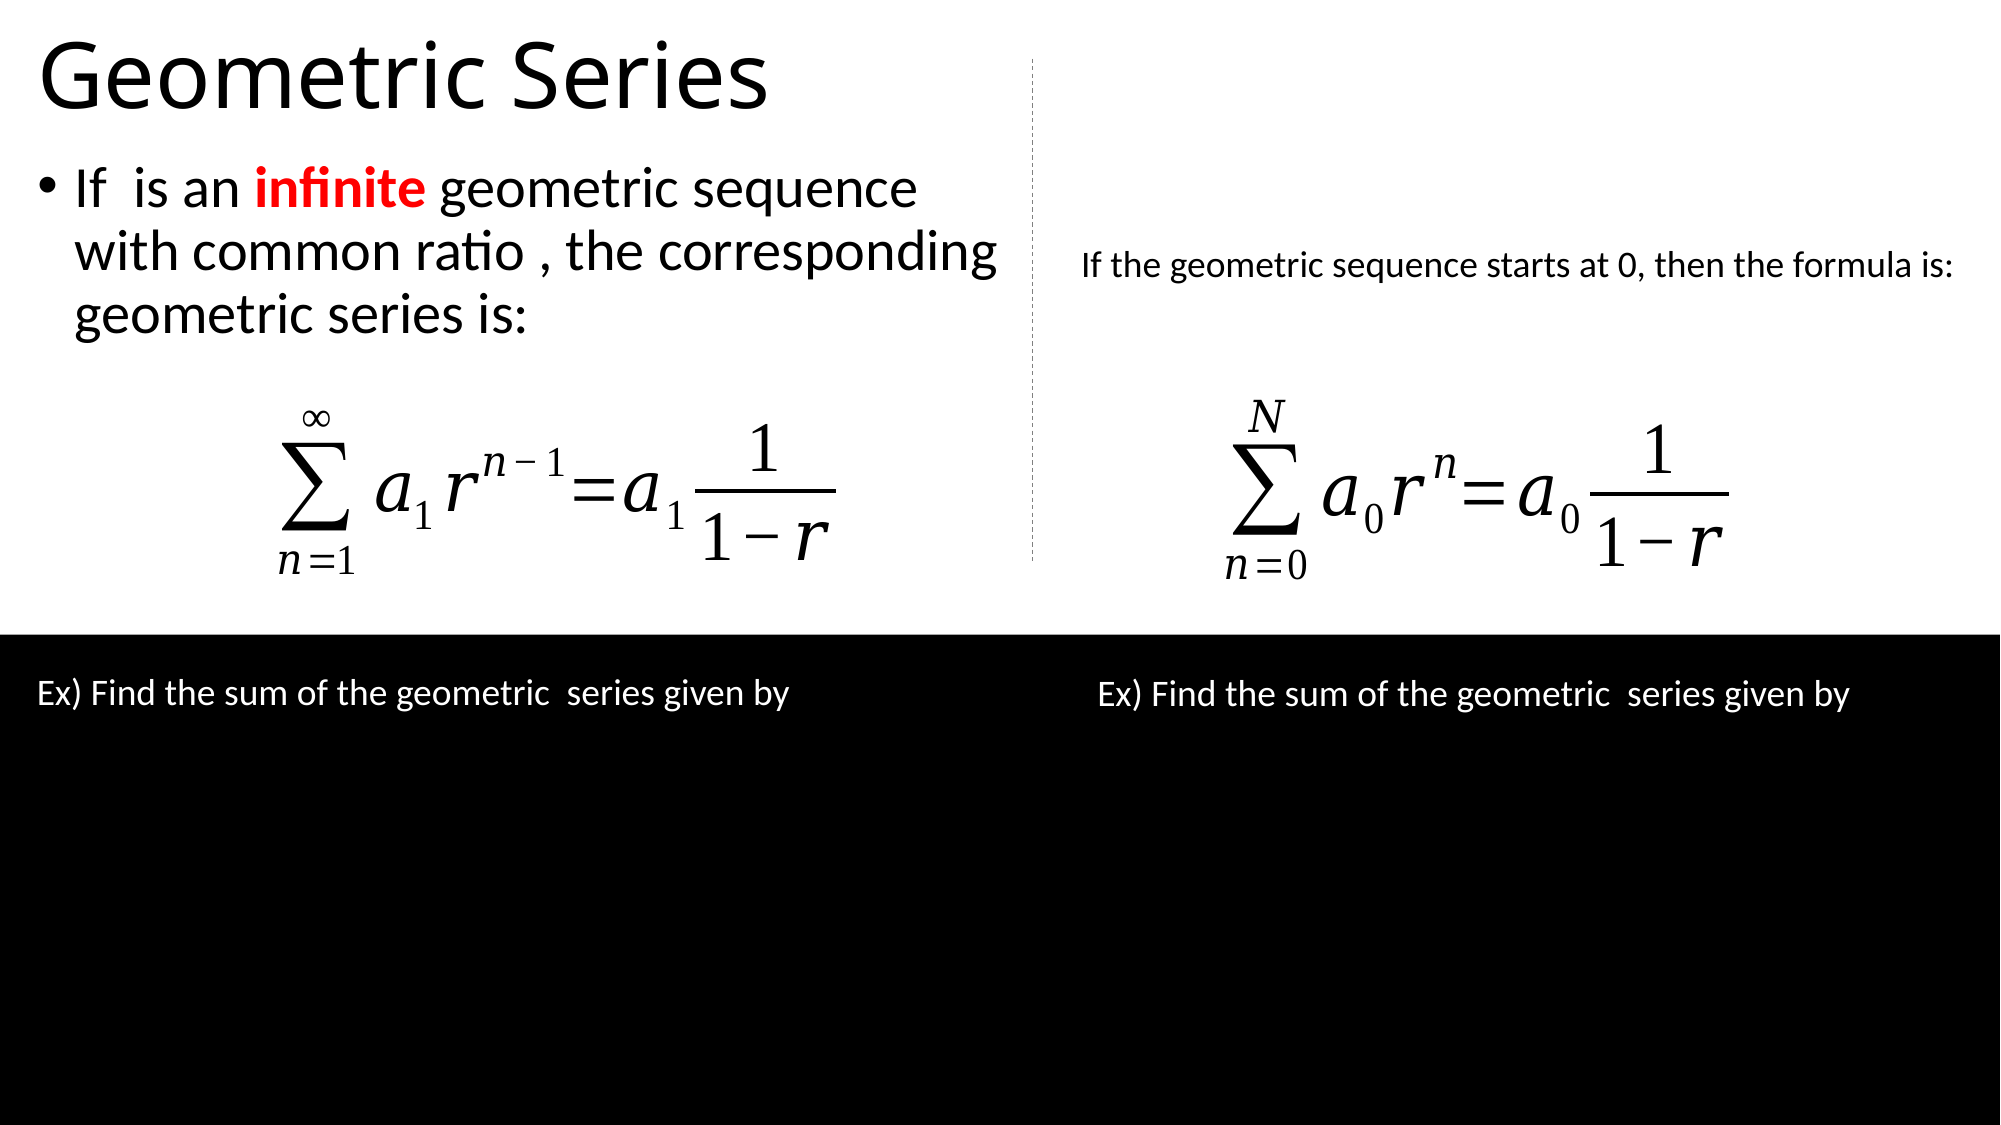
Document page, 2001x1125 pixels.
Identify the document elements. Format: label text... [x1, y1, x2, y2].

text_box [0, 634, 2000, 1125]
title Geometric Series [22, 0, 1748, 188]
text_box If the geometric sequence starts at 0, then the formula is: [1049, 232, 1987, 293]
